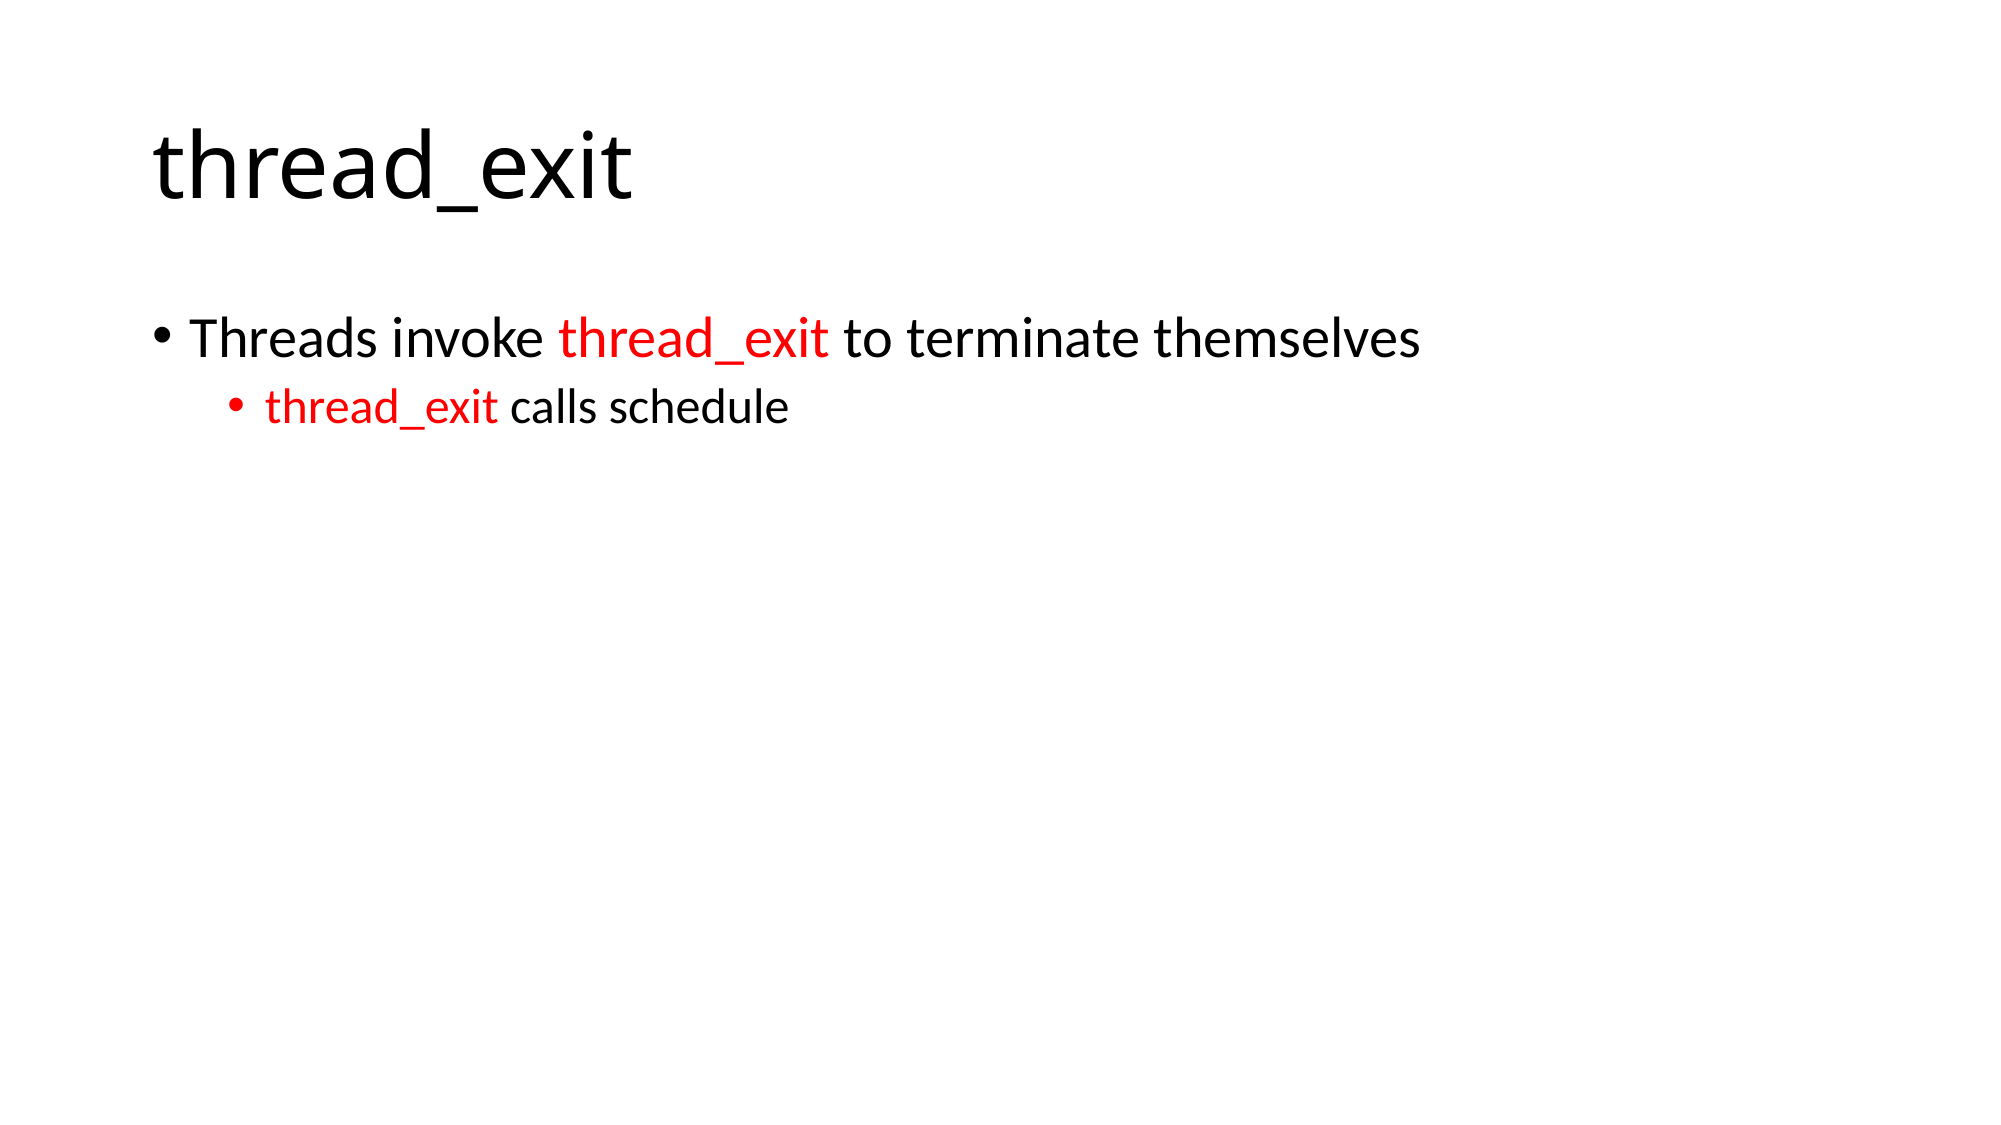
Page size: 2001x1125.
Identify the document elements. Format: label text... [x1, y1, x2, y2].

list Threads invoke thread_exit to terminate themselves thread_exit calls schedule [137, 299, 1863, 1014]
title thread_exit [137, 59, 1863, 278]
